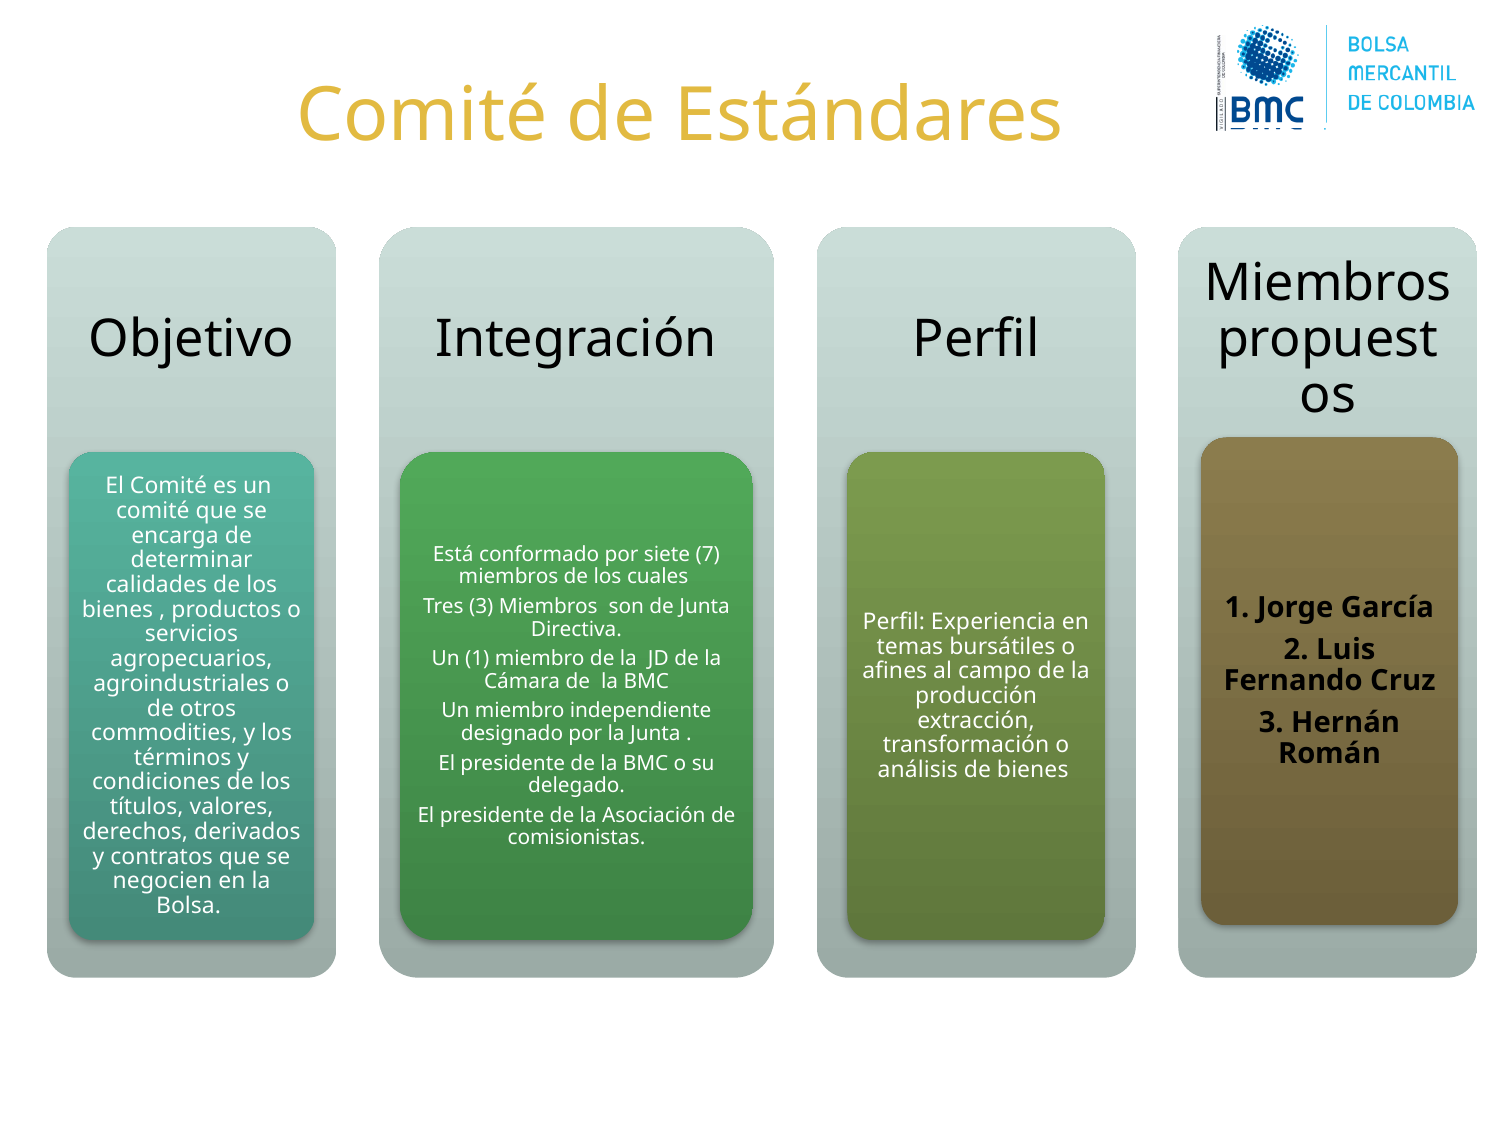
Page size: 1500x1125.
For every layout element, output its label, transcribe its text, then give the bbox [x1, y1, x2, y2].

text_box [46, 226, 1478, 978]
picture [1216, 35, 1226, 131]
text_box Comité de Estándares [46, 78, 1216, 176]
picture [1228, 25, 1478, 135]
